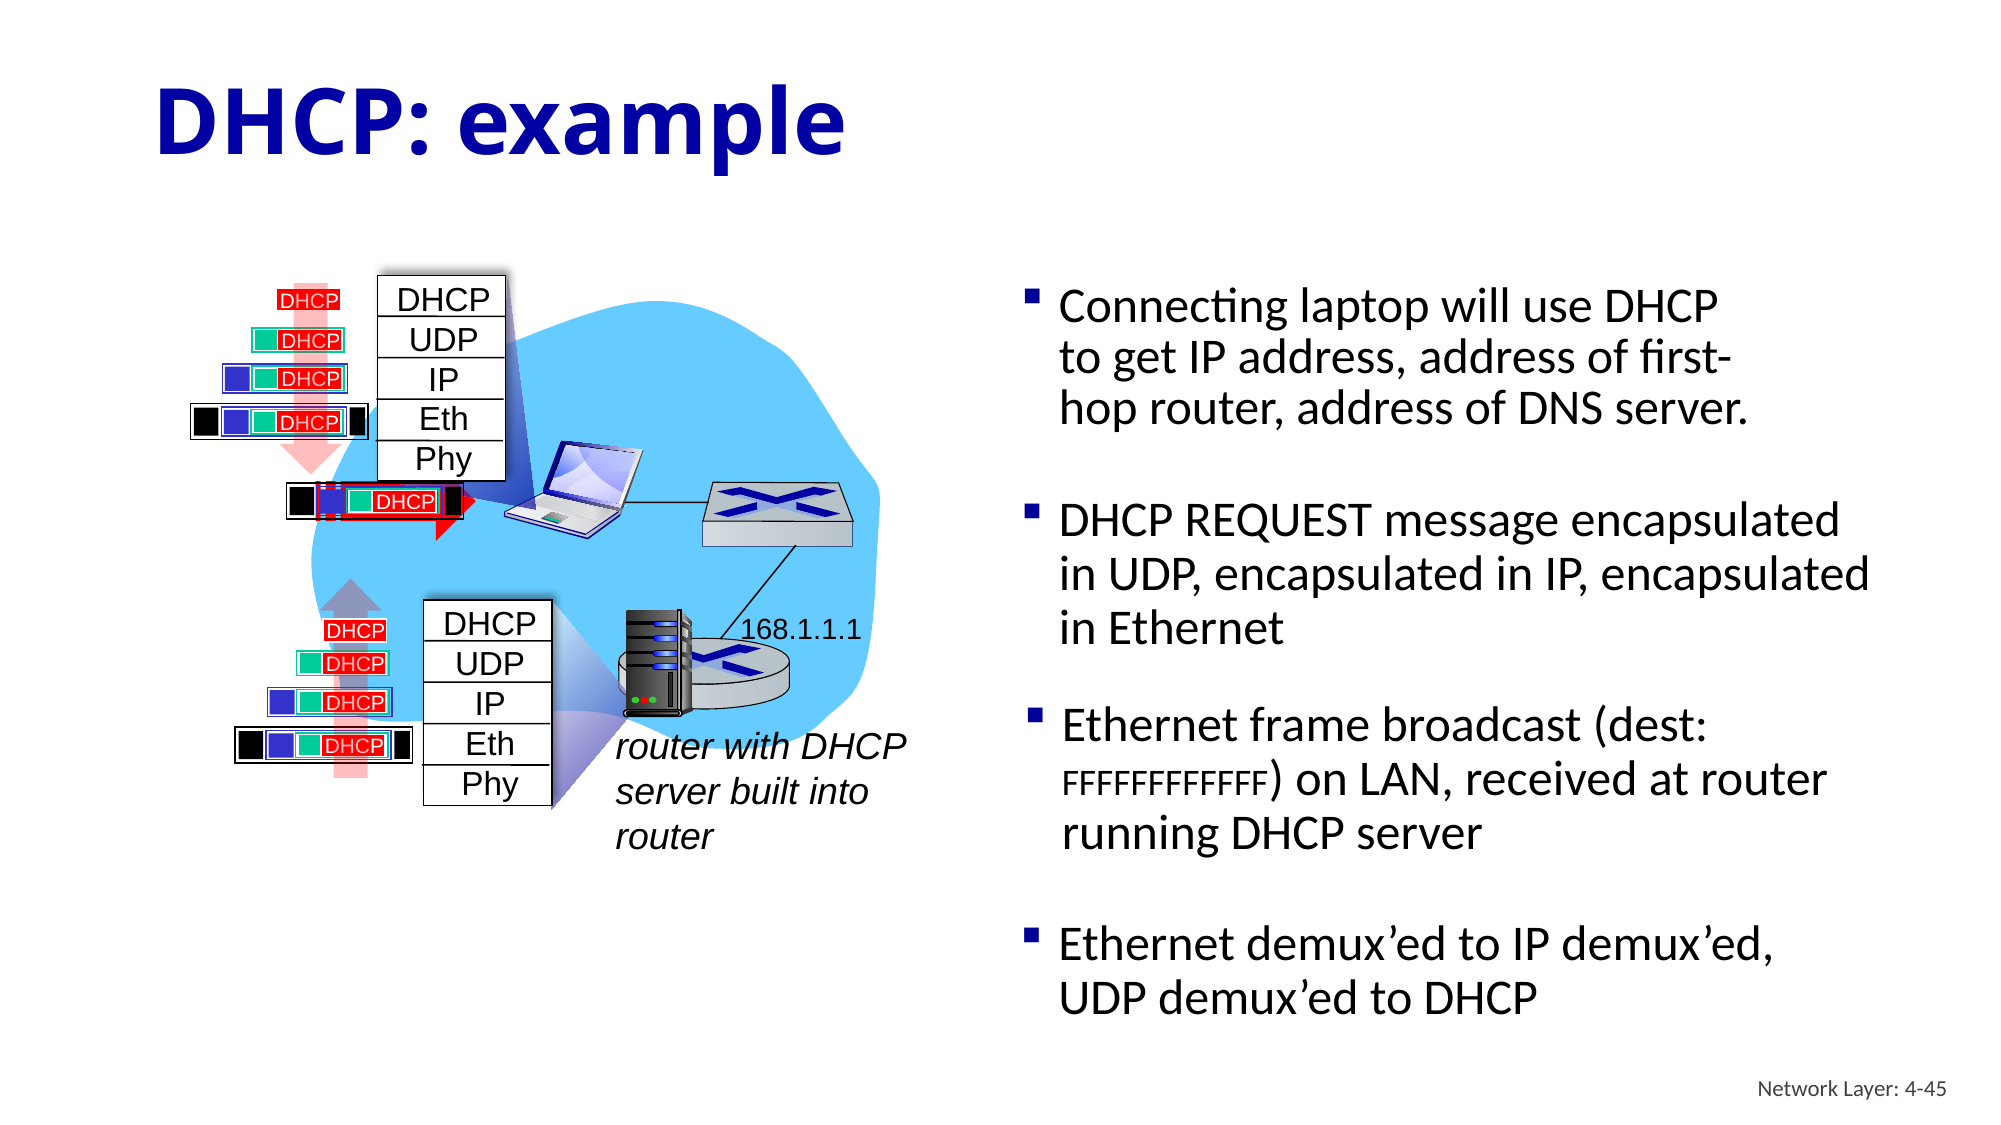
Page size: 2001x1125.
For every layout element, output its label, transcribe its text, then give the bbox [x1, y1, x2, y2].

title DHCP: example [137, 51, 1863, 198]
text_box DHCP REQUEST message encapsulated in UDP, encapsulated in IP, encapsulated in Ethernet [1005, 486, 1893, 701]
slide_number Network Layer: 4-45 [1512, 1056, 1963, 1117]
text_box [235, 578, 413, 779]
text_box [190, 283, 368, 475]
text_box 168.1.1.1 [725, 602, 898, 688]
text_box router with DHCP server built into router [600, 714, 931, 865]
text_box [375, 270, 536, 511]
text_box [702, 482, 854, 547]
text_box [286, 481, 464, 522]
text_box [311, 610, 401, 651]
text_box Ethernet demux’ed to IP demux’ed, UDP demux’ed to DHCP [1005, 909, 1872, 1122]
text_box Ethernet frame broadcast (dest: FFFFFFFFFFFF) on LAN, received at router running DHCP server [1008, 690, 1903, 948]
text_box [435, 522, 455, 542]
text_box Connecting laptop will use DHCP to get IP address, address of first-hop router, address of DNS server. [1005, 274, 1786, 482]
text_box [421, 594, 638, 811]
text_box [503, 440, 644, 542]
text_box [693, 638, 790, 709]
text_box [311, 301, 880, 722]
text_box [623, 610, 693, 717]
